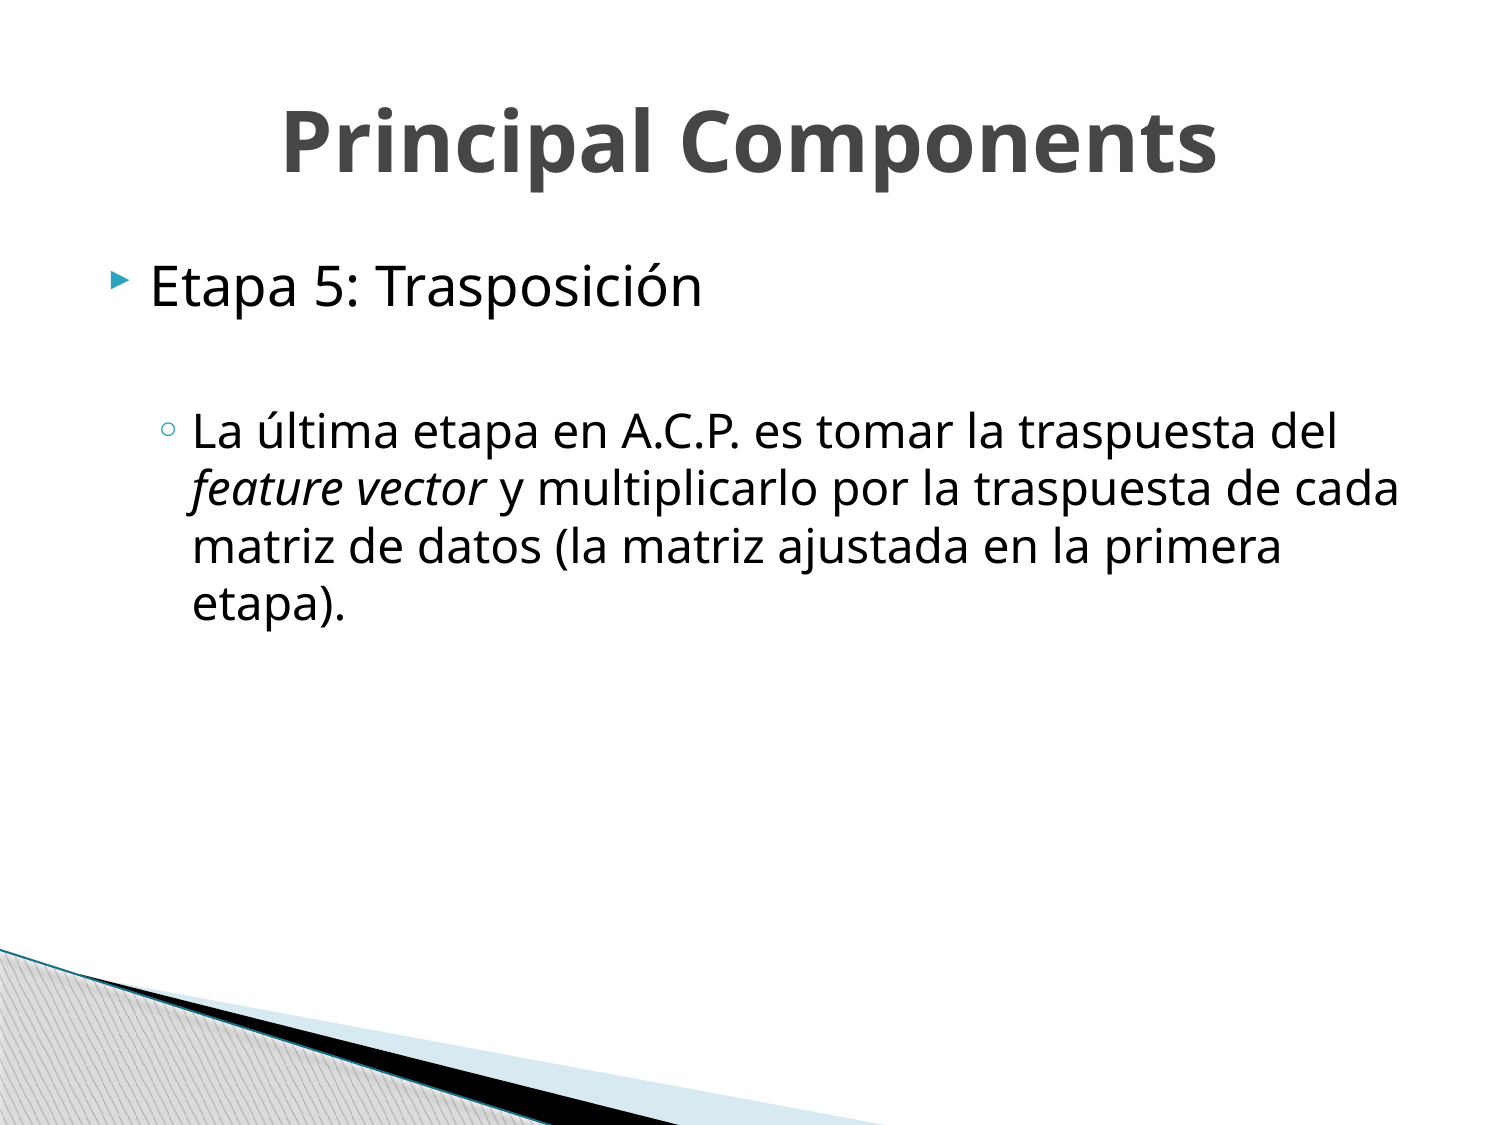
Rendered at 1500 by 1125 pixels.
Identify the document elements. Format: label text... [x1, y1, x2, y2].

list Etapa 5: Trasposición La última etapa en A.C.P. es tomar la traspuesta del feature vector y multiplicarlo por la traspuesta de cada matriz de datos (la matriz ajustada en la primera etapa). [75, 243, 1425, 986]
title Principal Components [75, 45, 1425, 233]
